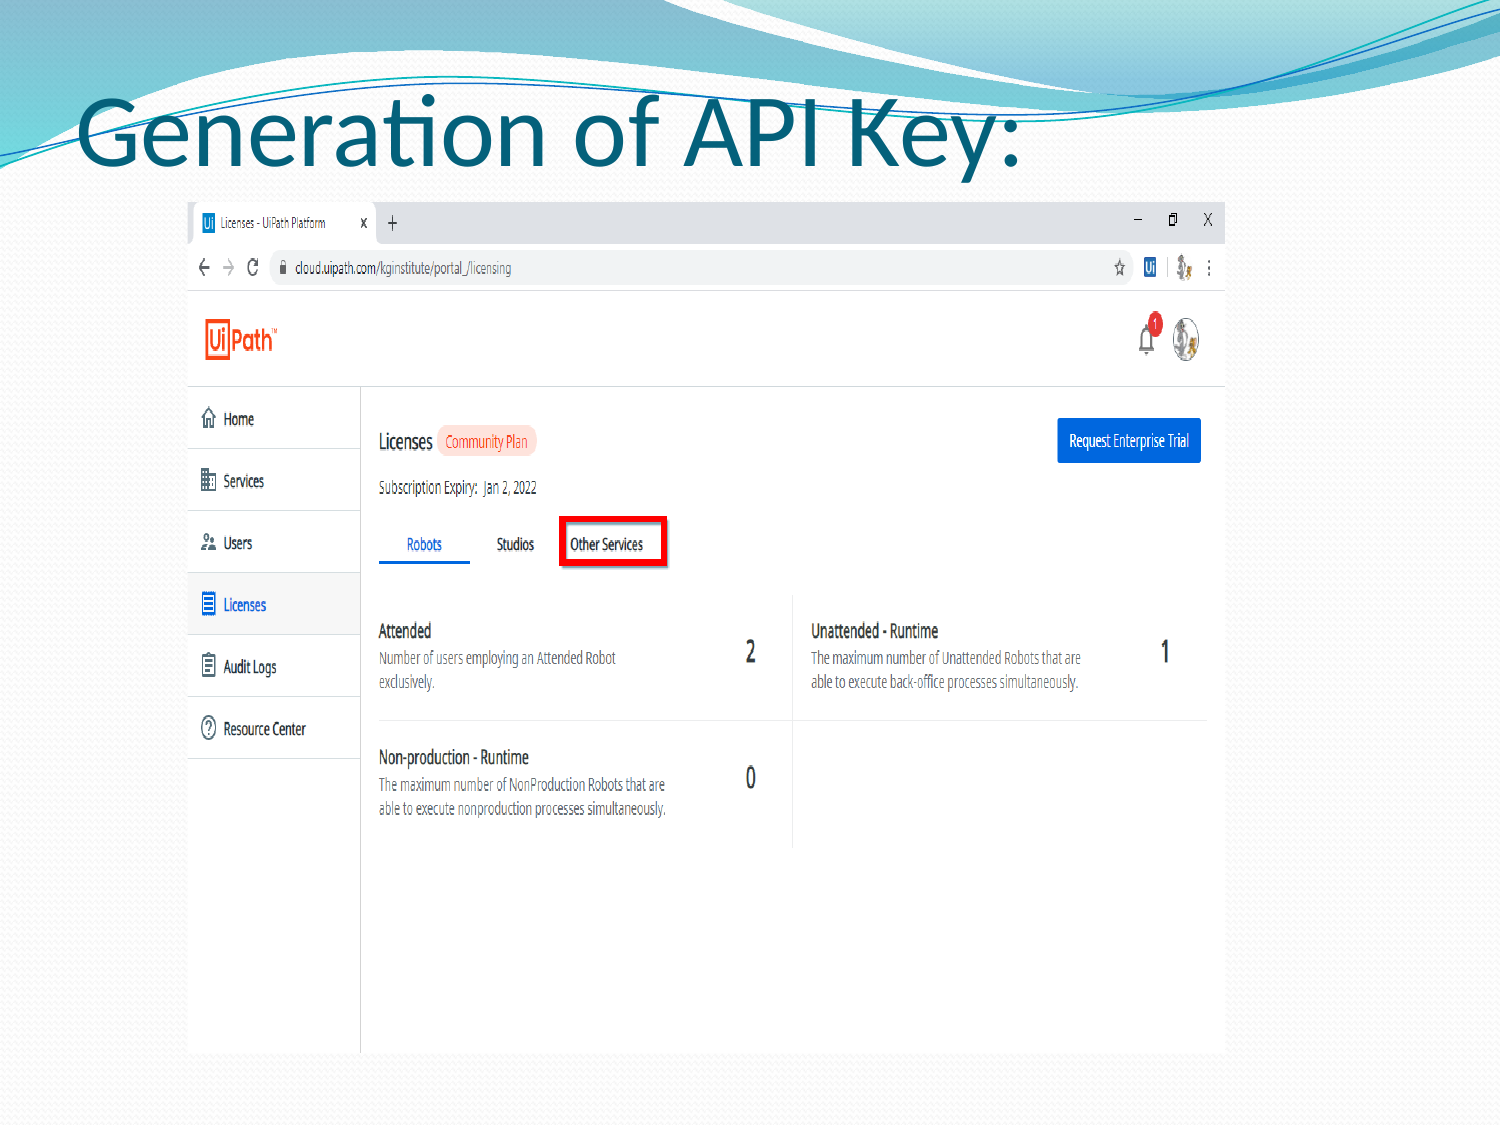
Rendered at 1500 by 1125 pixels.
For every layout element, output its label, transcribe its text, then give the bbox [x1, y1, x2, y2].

picture [187, 201, 1226, 1053]
text_box [0, 0, 1500, 74]
title Generation of API Key: [75, 53, 1425, 188]
